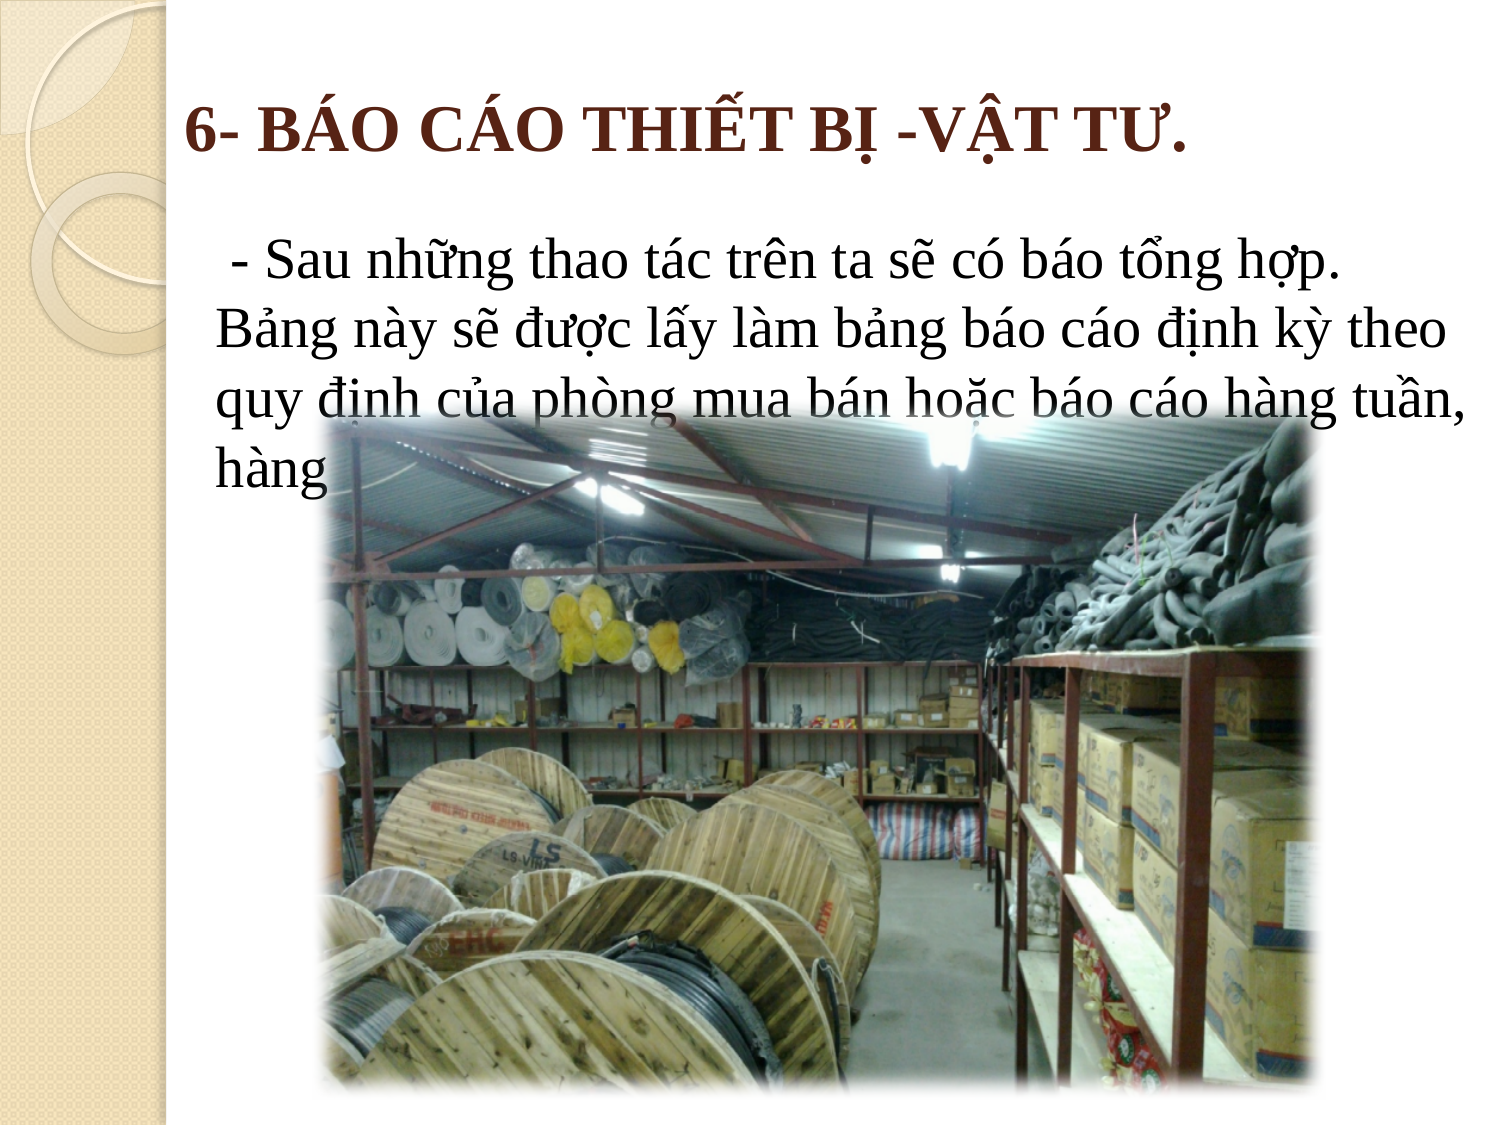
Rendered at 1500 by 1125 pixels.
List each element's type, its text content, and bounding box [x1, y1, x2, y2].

title 6- BÁO CÁO THIẾT BỊ -VẬT TƯ. [170, 50, 1475, 200]
picture [311, 399, 1326, 1101]
list - Sau những thao tác trên ta sẽ có báo tổng hợp. Bảng này sẽ được lấy làm bảng báo cáo định kỳ theo quy định của phòng mua bán hoặc báo cáo hàng tuần, hàng ngày theo yêu cầu của công trường. [187, 212, 1488, 538]
